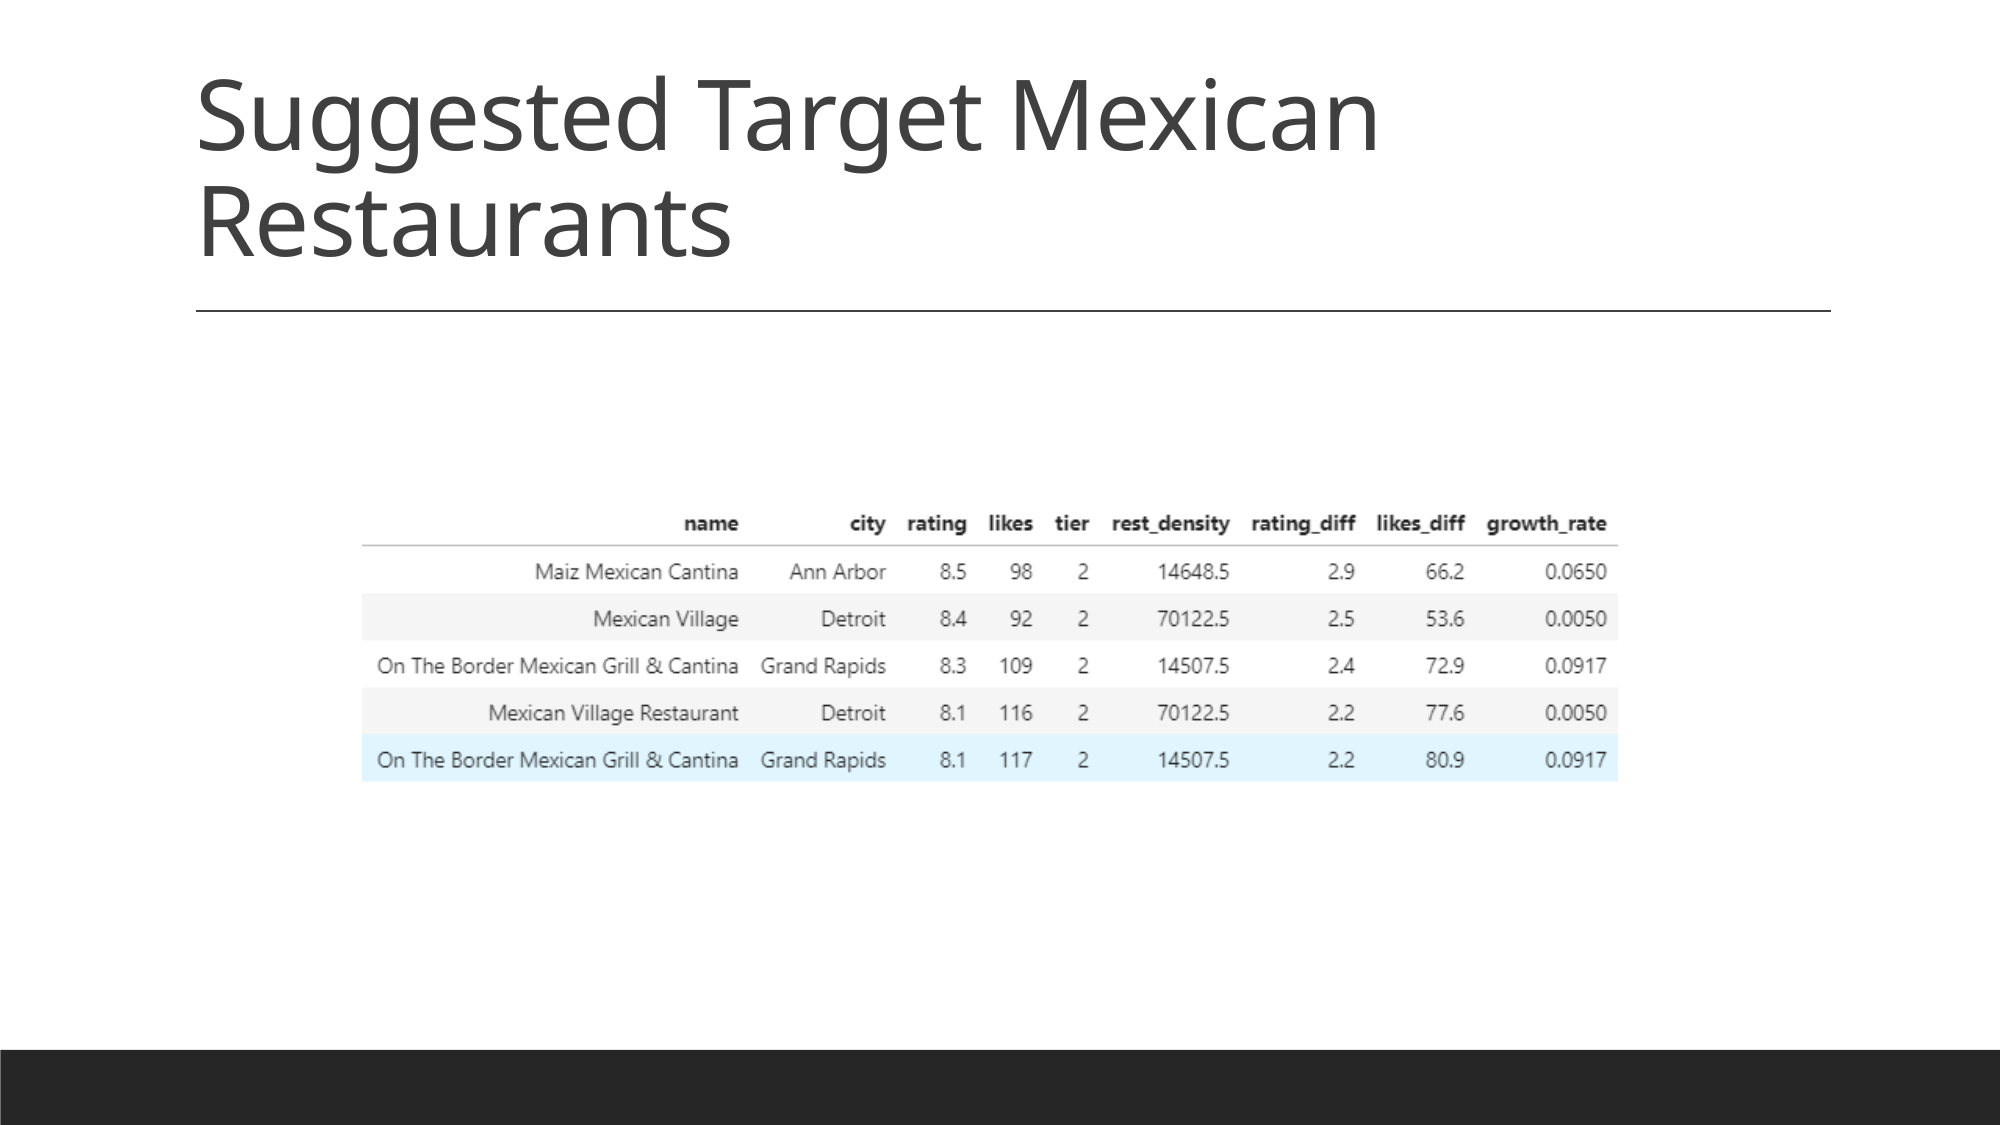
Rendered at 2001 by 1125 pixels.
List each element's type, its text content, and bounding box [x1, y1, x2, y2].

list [362, 490, 1648, 819]
title Suggested Target Mexican Restaurants [180, 47, 1830, 285]
